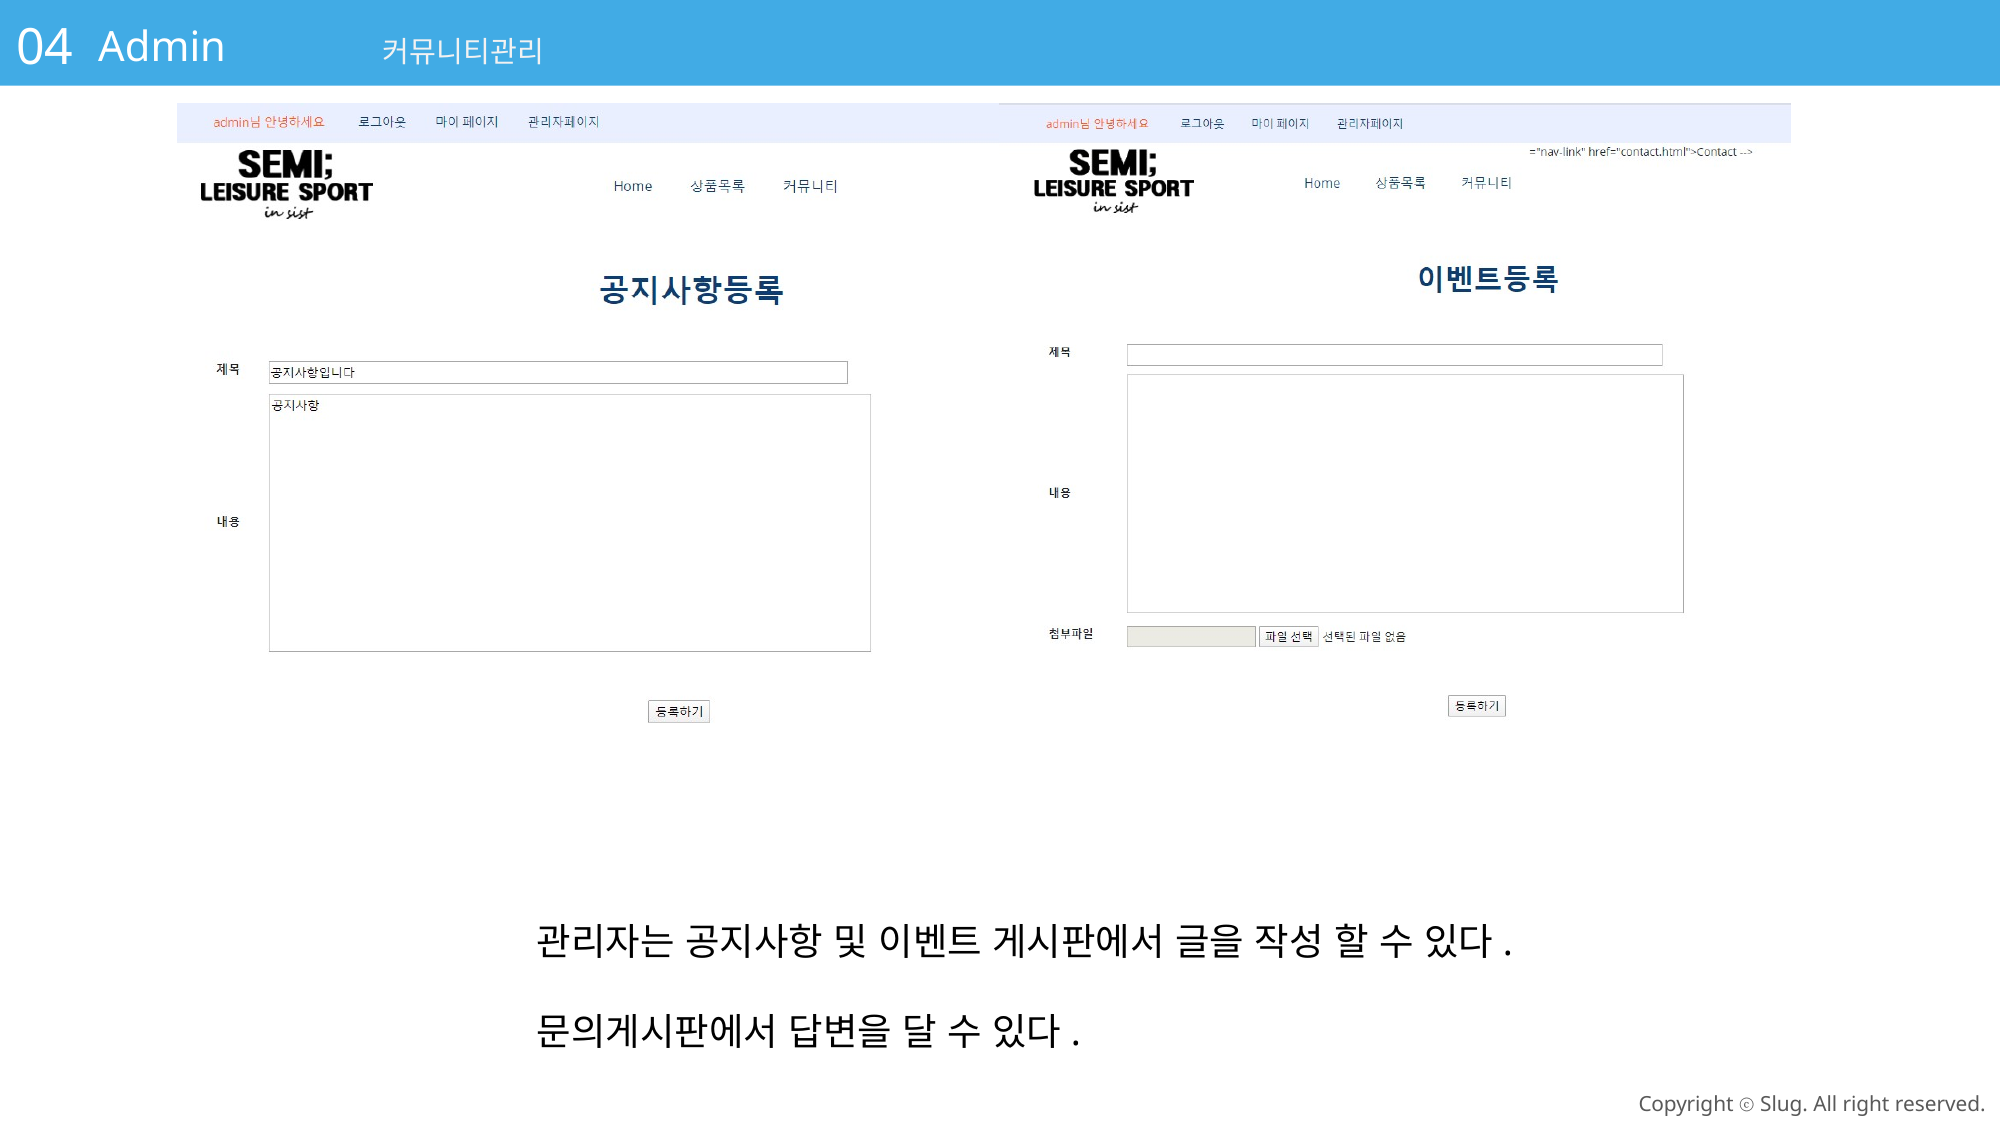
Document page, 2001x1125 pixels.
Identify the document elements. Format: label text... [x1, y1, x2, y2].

text_box 04 [1, 6, 92, 82]
text_box Admin [83, 12, 373, 78]
text_box 관리자는 공지사항 및 이벤트 게시판에서 글을 작성 할 수 있다. 문의게시판에서 답변을 달 수 있다. [522, 910, 1528, 1061]
text_box [0, 0, 2000, 87]
text_box Copyright ⓒ Slug. All right reserved. [1598, 1083, 2000, 1123]
picture [177, 103, 1791, 760]
text_box 커뮤니티관리 [368, 26, 757, 76]
